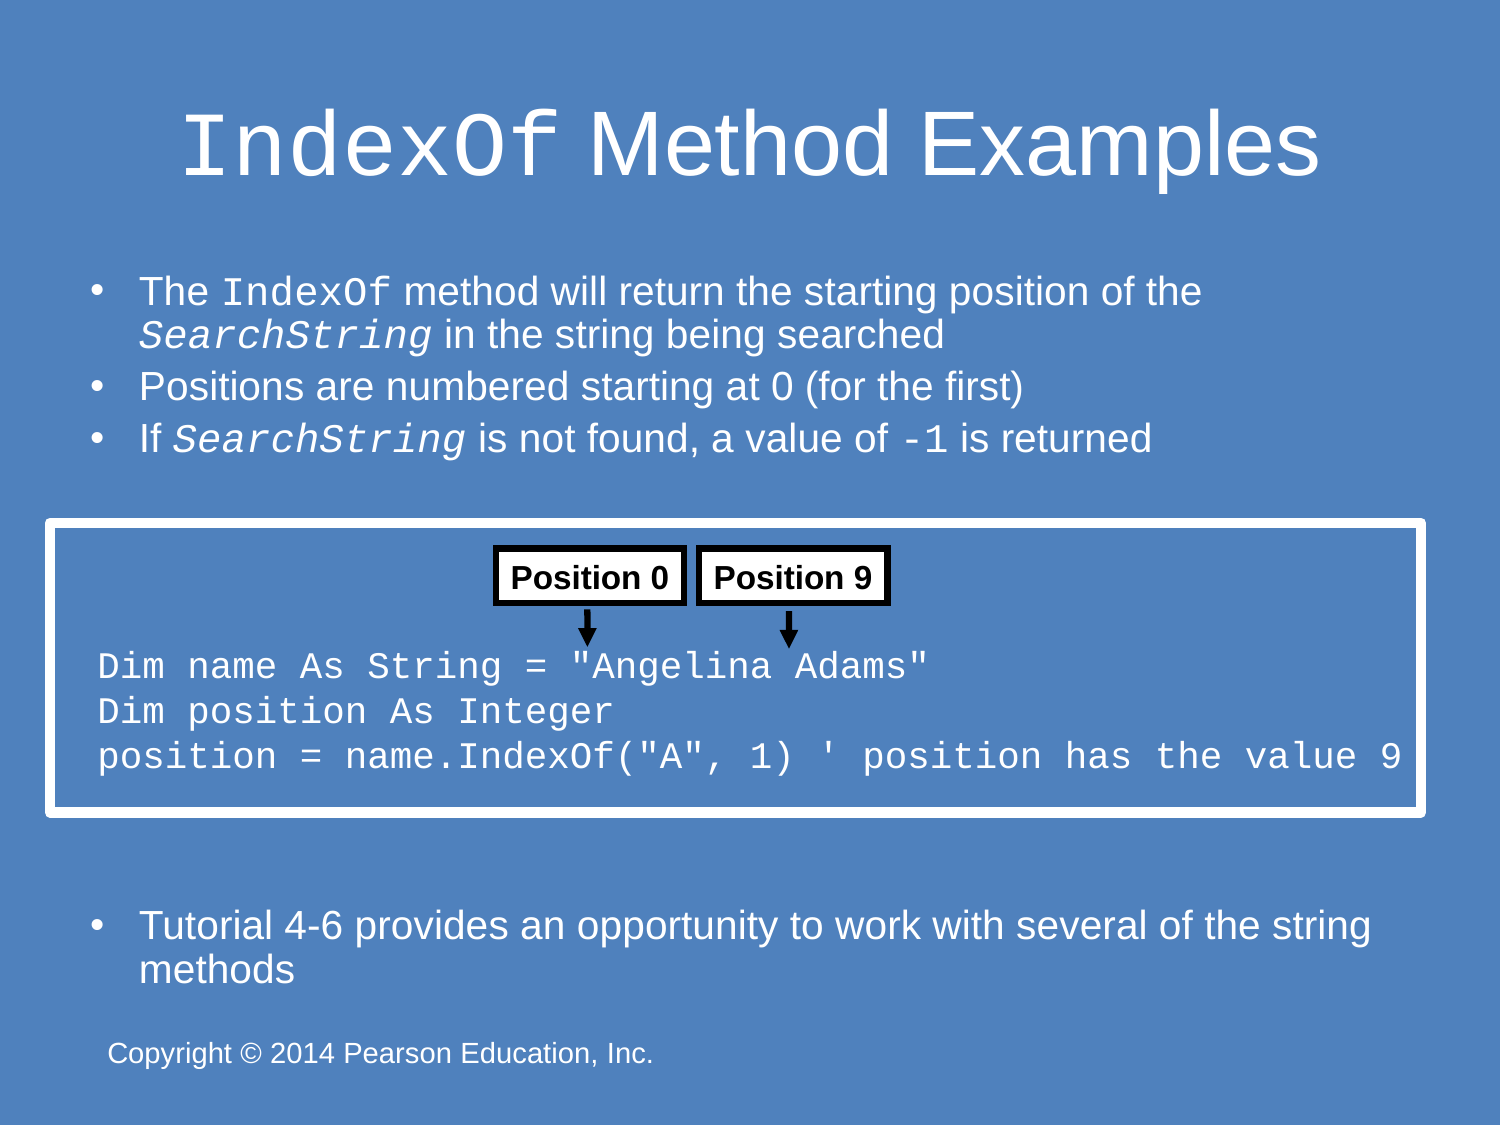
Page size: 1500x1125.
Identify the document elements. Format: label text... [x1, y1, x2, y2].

text_box [48, 521, 1423, 815]
list The IndexOf method will return the starting position of the SearchString in the string being searched Positions are numbered starting at 0 (for the first) If SearchString is not found, a value of -1 is returned Tutorial 4-6 provides an opportunity to work with several of the string methods [75, 262, 1425, 551]
list The IndexOf method will return the starting position of the SearchString in the string being searched Positions are numbered starting at 0 (for the first) If SearchString is not found, a value of -1 is returned Tutorial 4-6 provides an opportunity to work with several of the string methods [75, 790, 1425, 1005]
title IndexOf Method Examples [75, 45, 1425, 233]
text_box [78, 548, 1422, 786]
